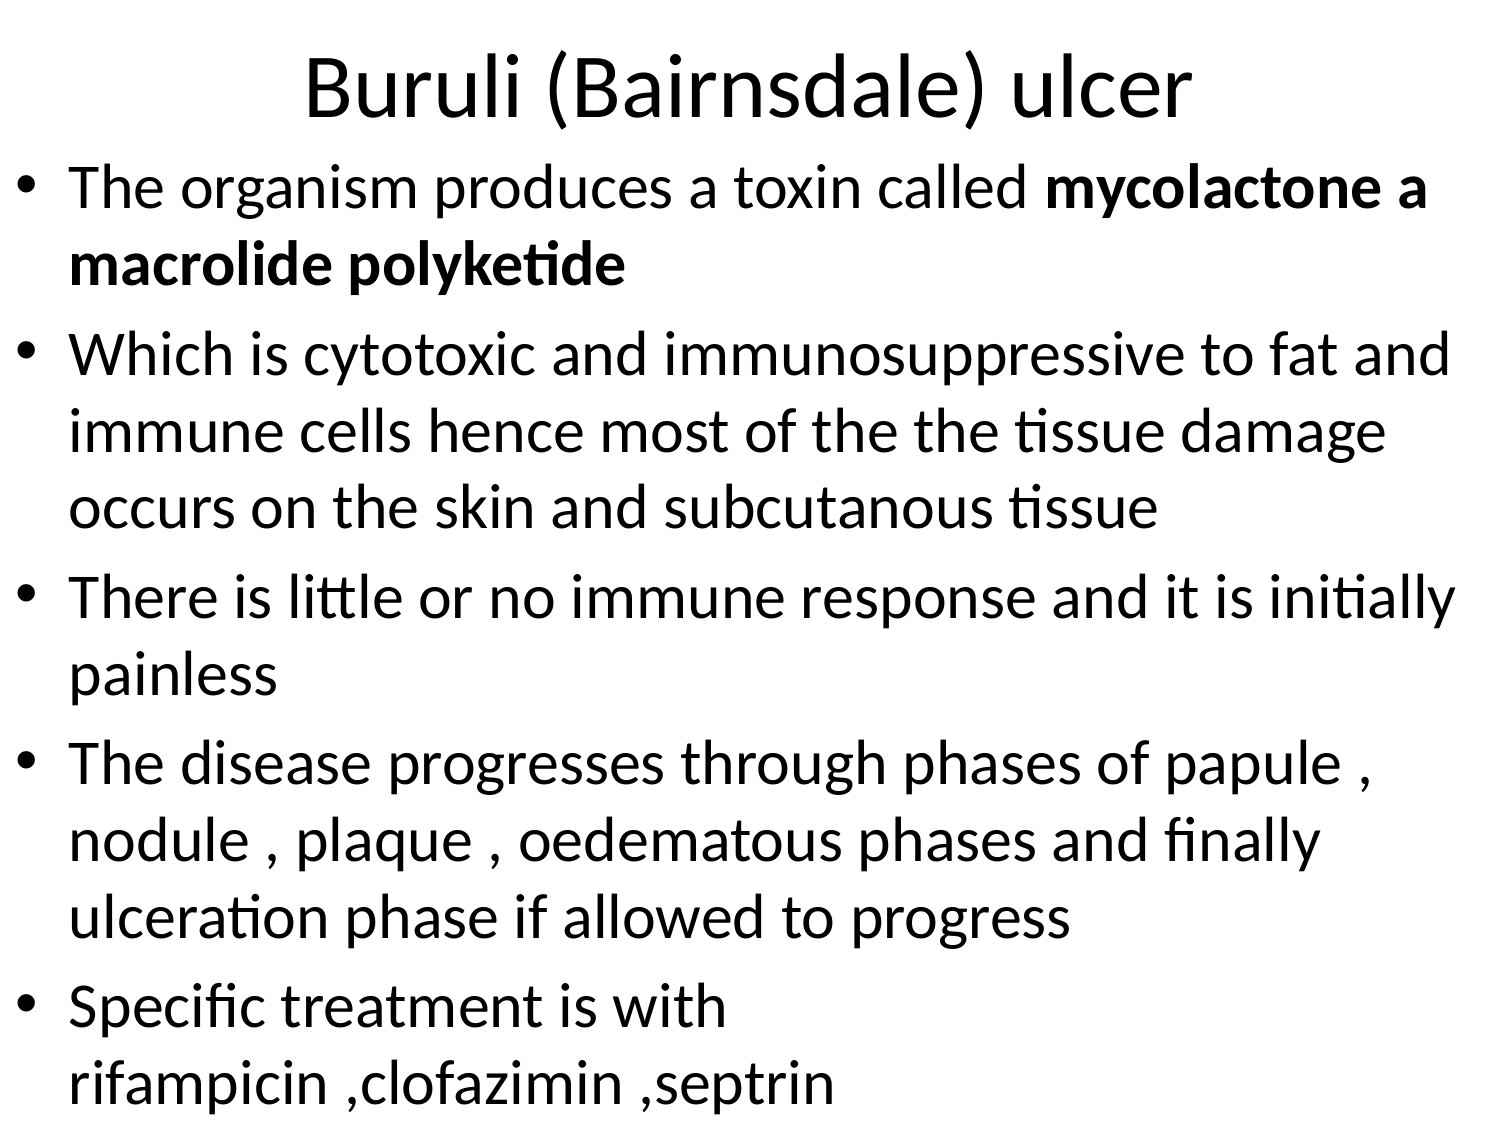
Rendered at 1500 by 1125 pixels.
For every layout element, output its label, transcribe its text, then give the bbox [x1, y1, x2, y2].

list The organism produces a toxin called mycolactone a macrolide polyketide Which is cytotoxic and immunosuppressive to fat and immune cells hence most of the the tissue damage occurs on the skin and subcutanous tissue There is little or no immune response and it is initially painless The disease progresses through phases of papule , nodule , plaque , oedematous phases and finally ulceration phase if allowed to progress Specific treatment is with rifampicin ,clofazimin ,septrin [0, 137, 1500, 1125]
title Buruli (Bairnsdale) ulcer [0, 0, 1500, 137]
